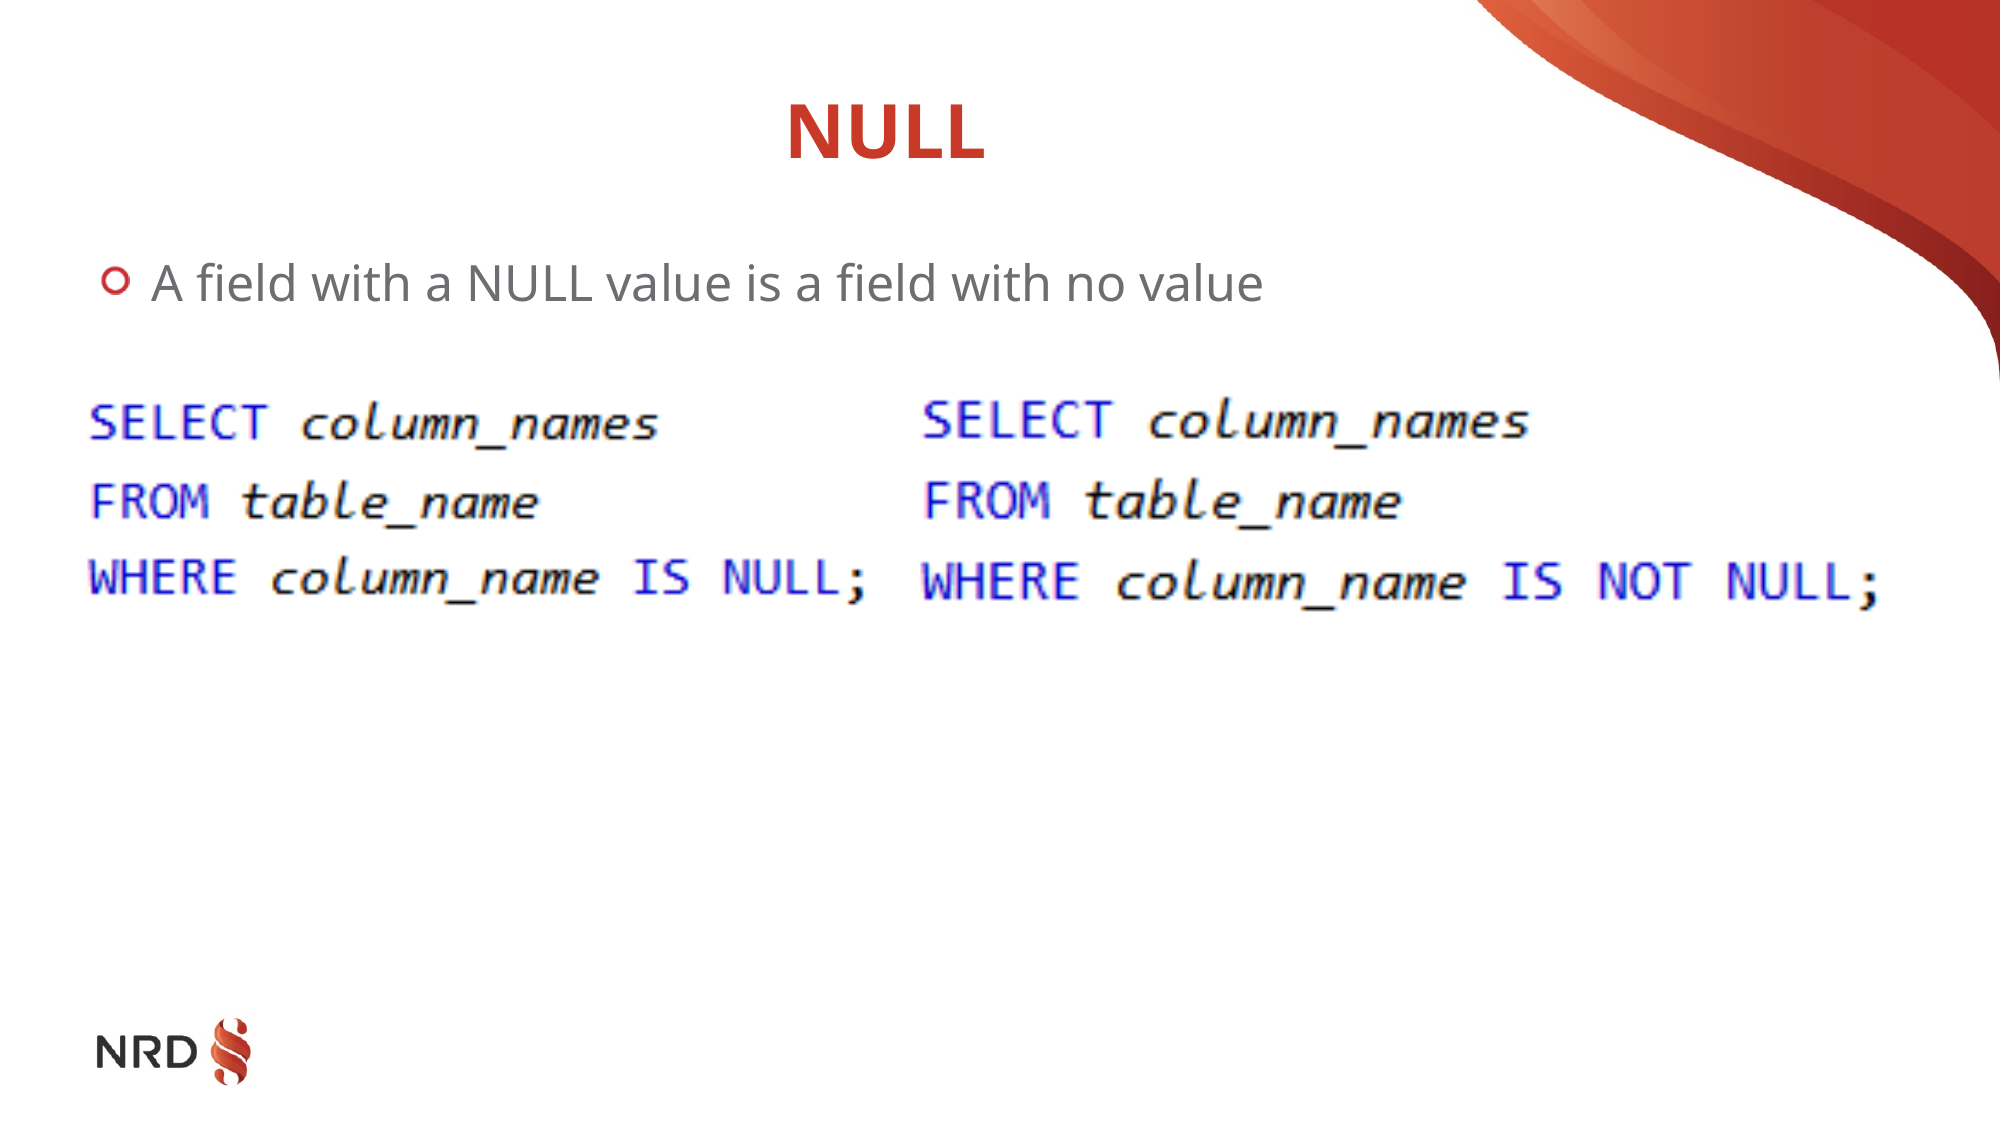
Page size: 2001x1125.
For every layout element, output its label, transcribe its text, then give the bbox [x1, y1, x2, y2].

title NULL [23, 37, 1749, 220]
picture [54, 0, 2000, 1118]
picture [101, 266, 130, 295]
subtitle A field with a NULL value is a field with no value [86, 243, 1900, 382]
